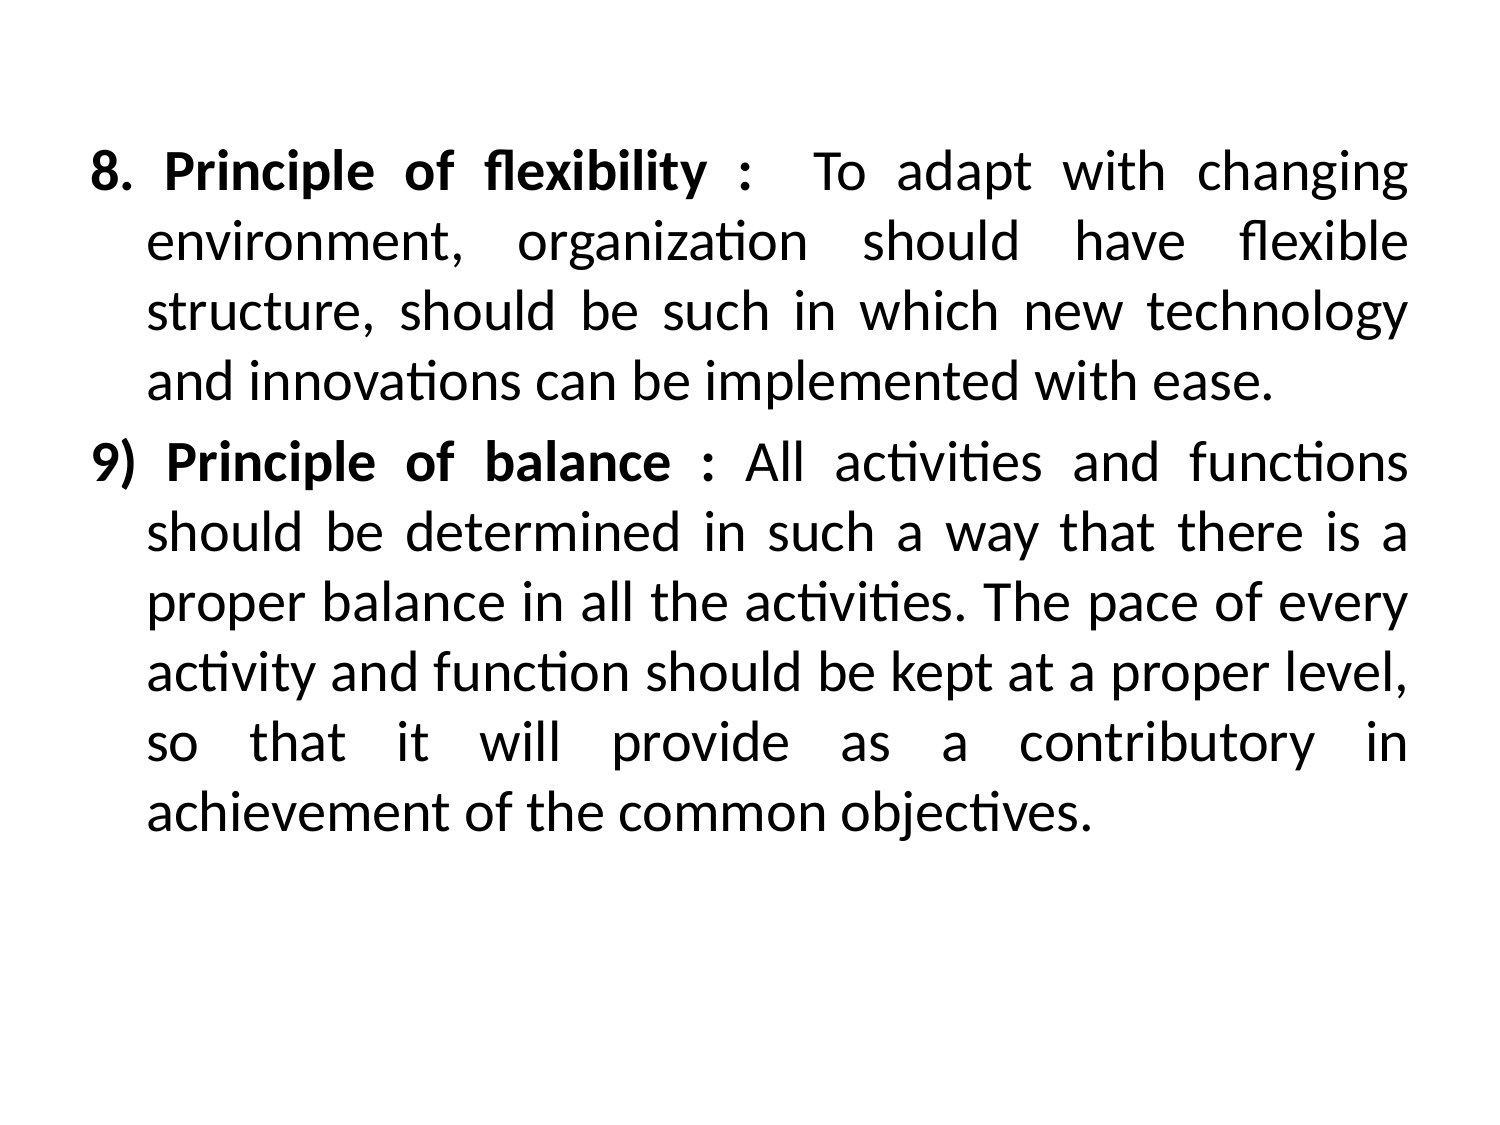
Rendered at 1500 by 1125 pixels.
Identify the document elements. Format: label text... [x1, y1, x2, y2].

list 8. Principle of flexibility : To adapt with changing environment, organization should have flexible structure, should be such in which new technology and innovations can be implemented with ease. 9) Principle of balance : All activities and functions should be determined in such a way that there is a proper balance in all the activities. The pace of every activity and function should be kept at a proper level, so that it will provide as a contributory in achievement of the common objectives. [75, 125, 1425, 1005]
